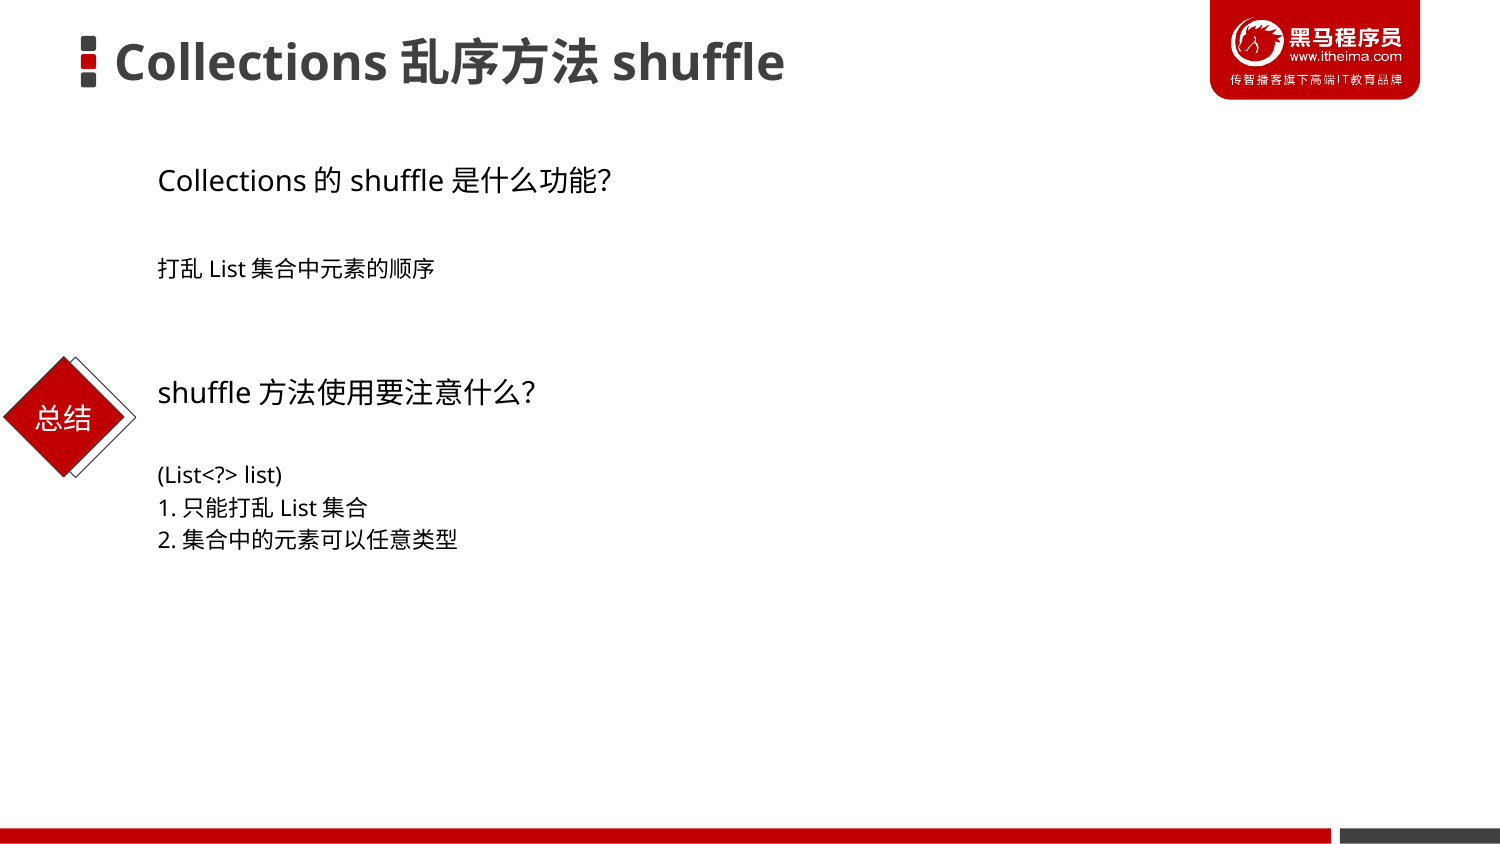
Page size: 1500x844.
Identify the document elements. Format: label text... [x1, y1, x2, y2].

picture [1212, 8, 1421, 94]
list 打乱List集合中元素的顺序 [146, 225, 1412, 312]
title Collections乱序方法shuffle [103, 29, 1183, 93]
list (List<?> list) 1.只能打乱List集合 2.集合中的元素可以任意类型 [146, 438, 1412, 576]
list shuffle方法使用要注意什么？ [146, 351, 691, 415]
list Collections的shuffle是什么功能？ [146, 138, 691, 203]
